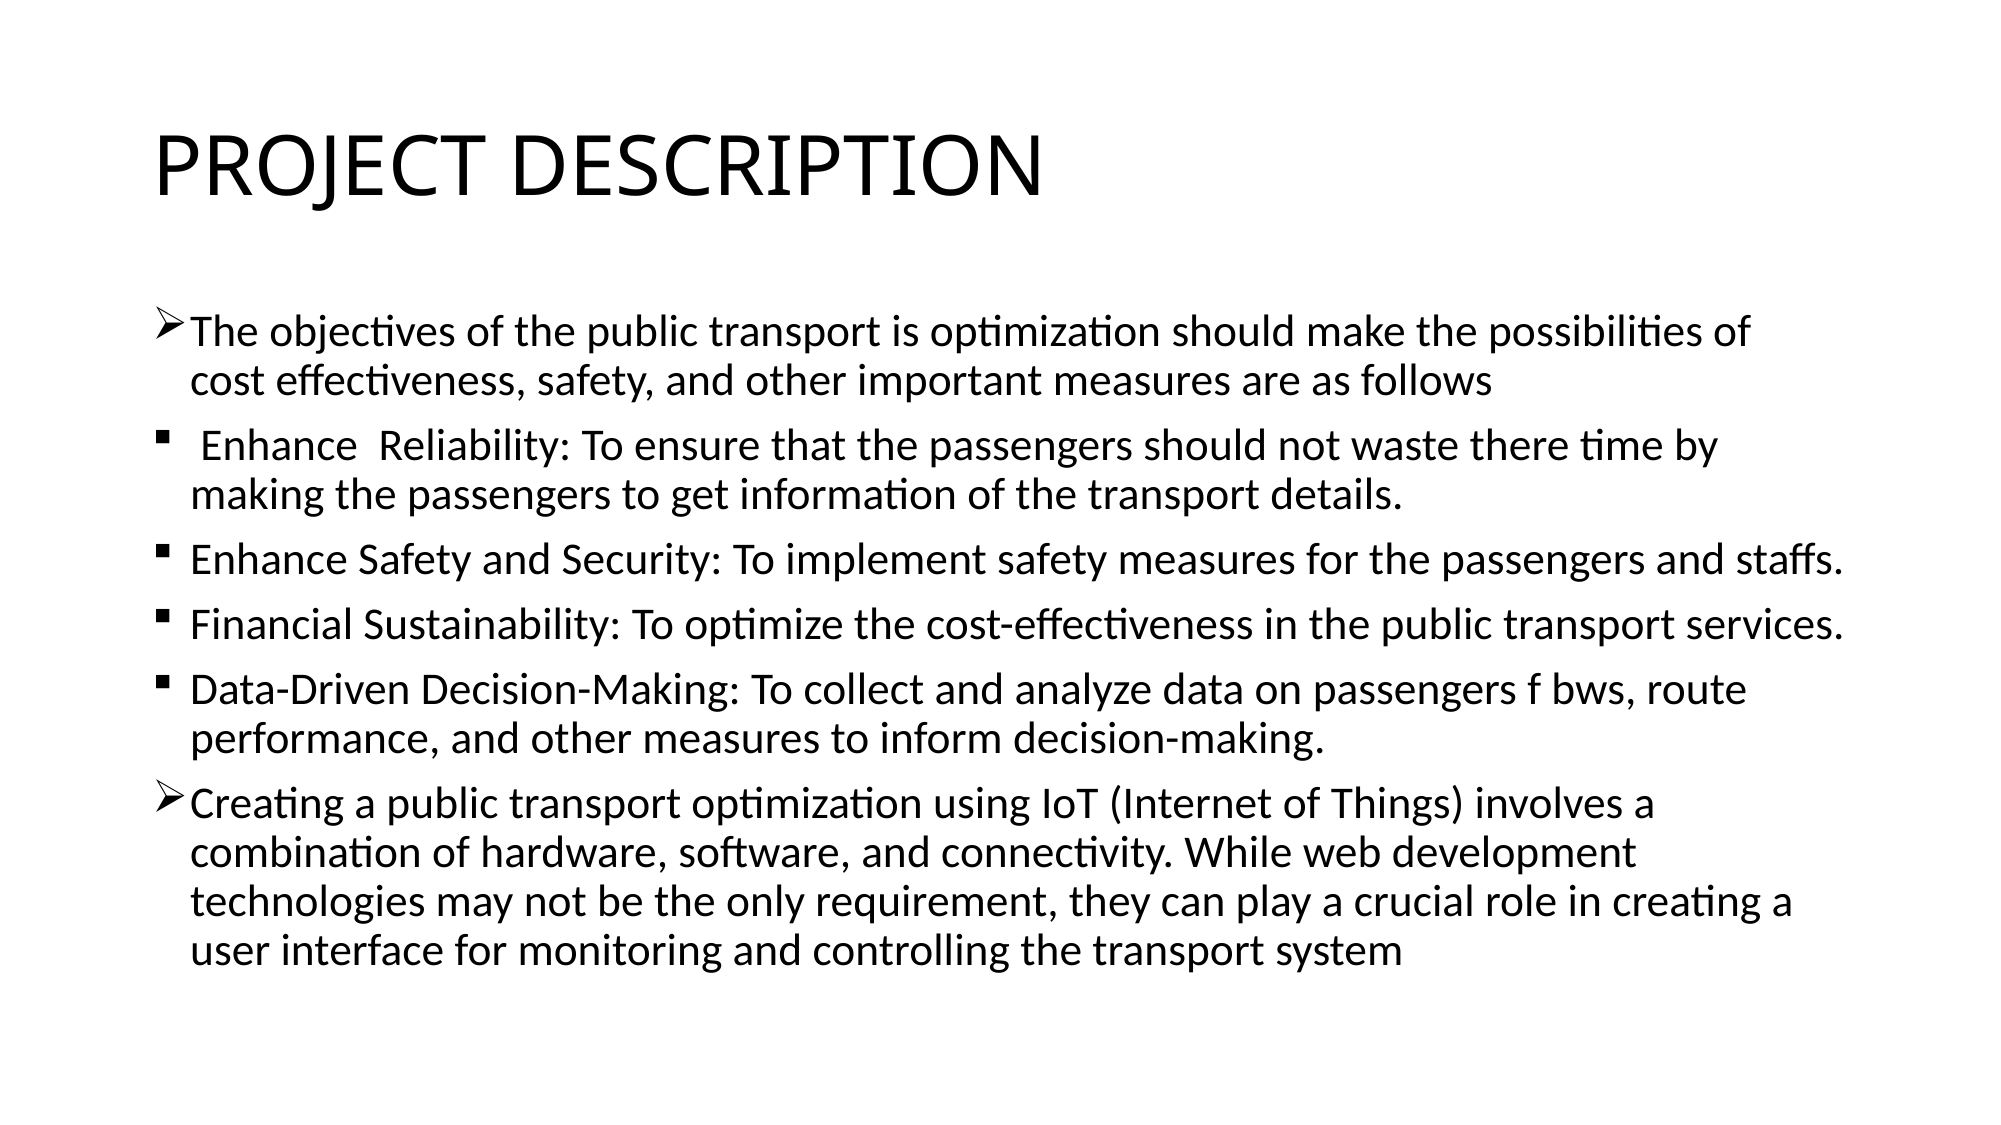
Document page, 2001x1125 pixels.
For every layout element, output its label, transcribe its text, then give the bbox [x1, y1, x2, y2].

title PROJECT DESCRIPTION [137, 59, 1863, 278]
list The objectives of the public transport is optimization should make the possibilities of cost effectiveness, safety, and other important measures are as follows Enhance Reliability: To ensure that the passengers should not waste there time by making the passengers to get information of the transport details. Enhance Safety and Security: To implement safety measures for the passengers and staffs. Financial Sustainability: To optimize the cost-effectiveness in the public transport services. Data-Driven Decision-Making: To collect and analyze data on passengers f bws, route performance, and other measures to inform decision-making. Creating a public transport optimization using IoT (Internet of Things) involves a combination of hardware, software, and connectivity. While web development technologies may not be the only requirement, they can play a crucial role in creating a user interface for monitoring and controlling the transport system [137, 299, 1863, 1014]
